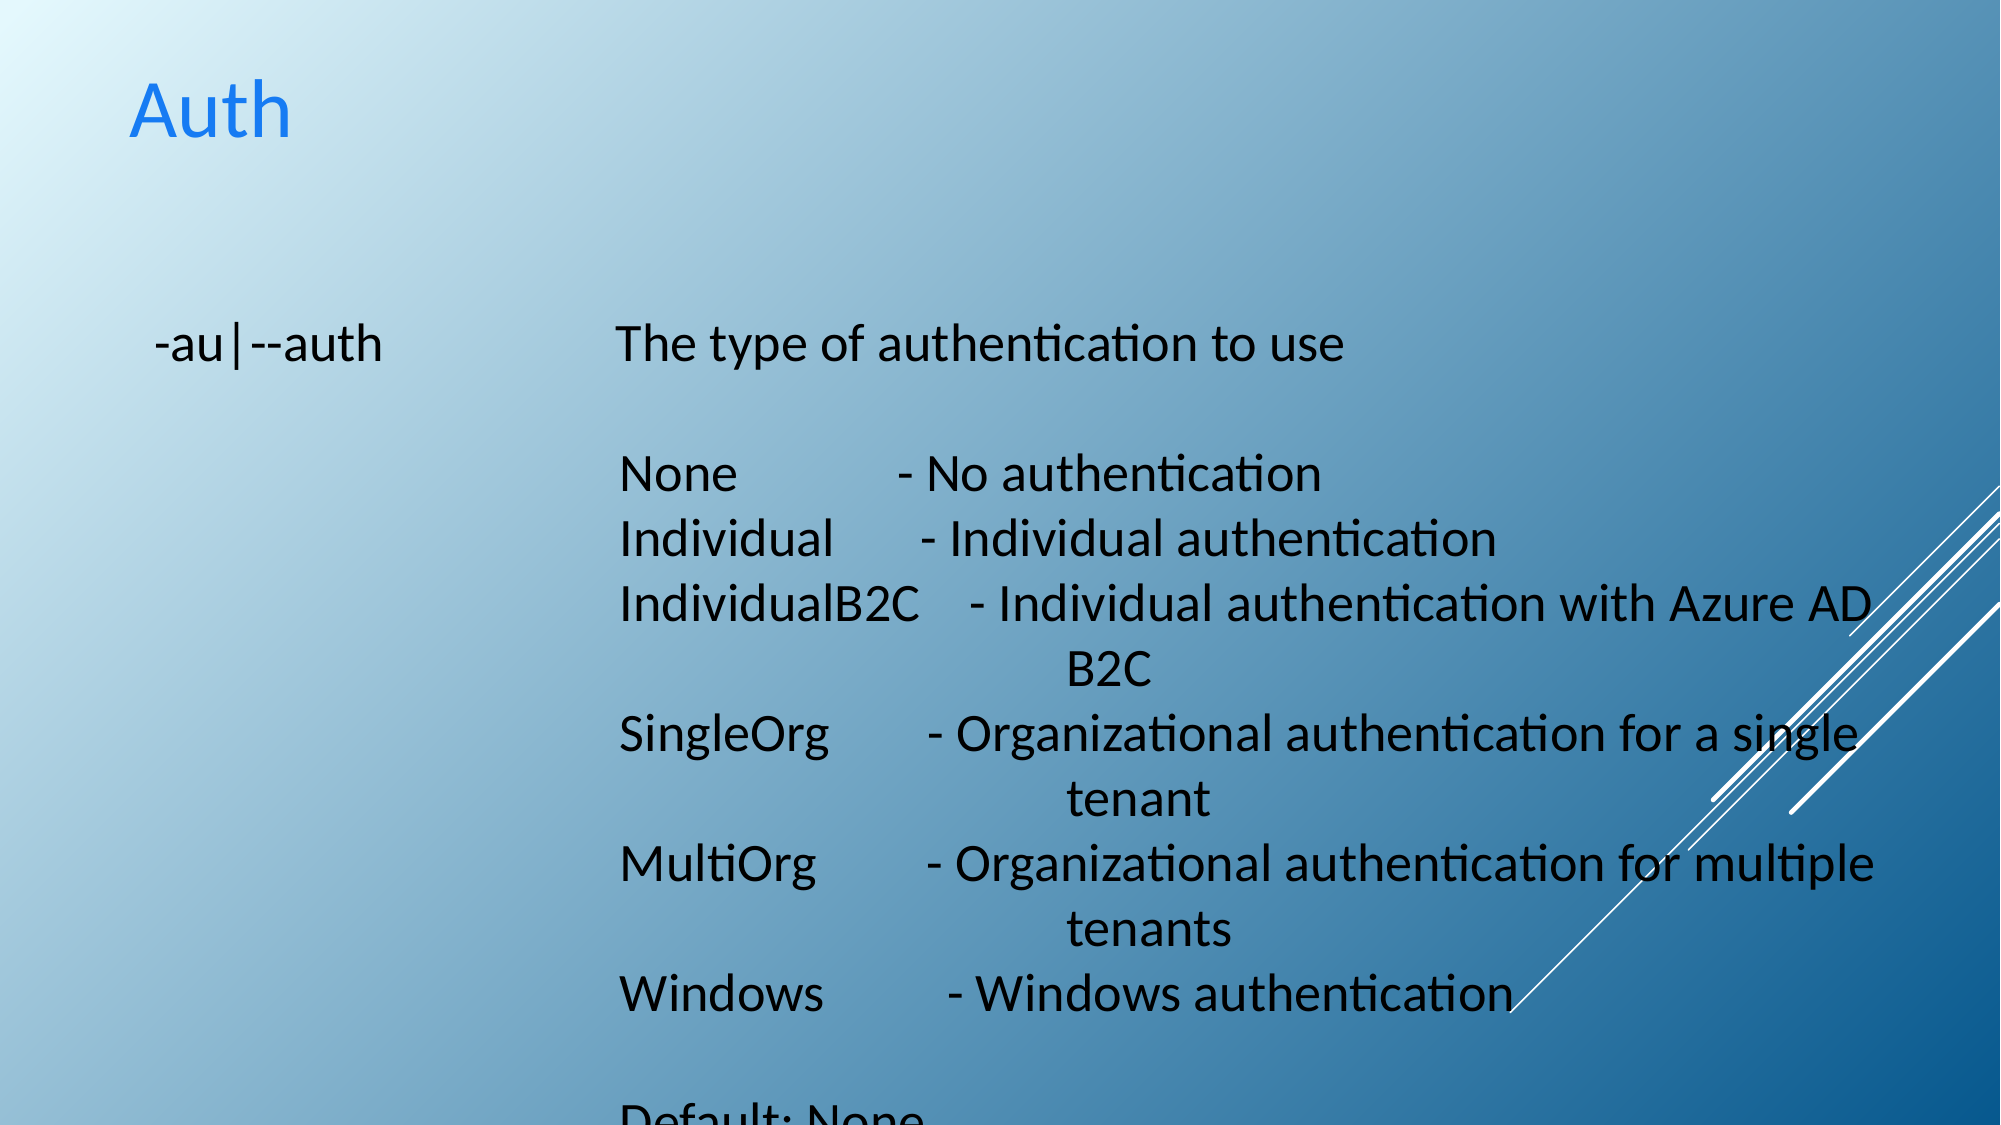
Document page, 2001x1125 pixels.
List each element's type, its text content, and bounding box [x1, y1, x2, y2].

text_box Auth [114, 46, 609, 162]
text_box -au|--auth The type of authentication to use None - No authentication Individual - Individual authentication IndividualB2C - Individual authentication with Azure AD B2C SingleOrg - Organizational authentication for a single tenant MultiOrg - Organizational authentication for multiple tenants Windows - Windows authentication Default: None [114, 234, 1972, 1125]
